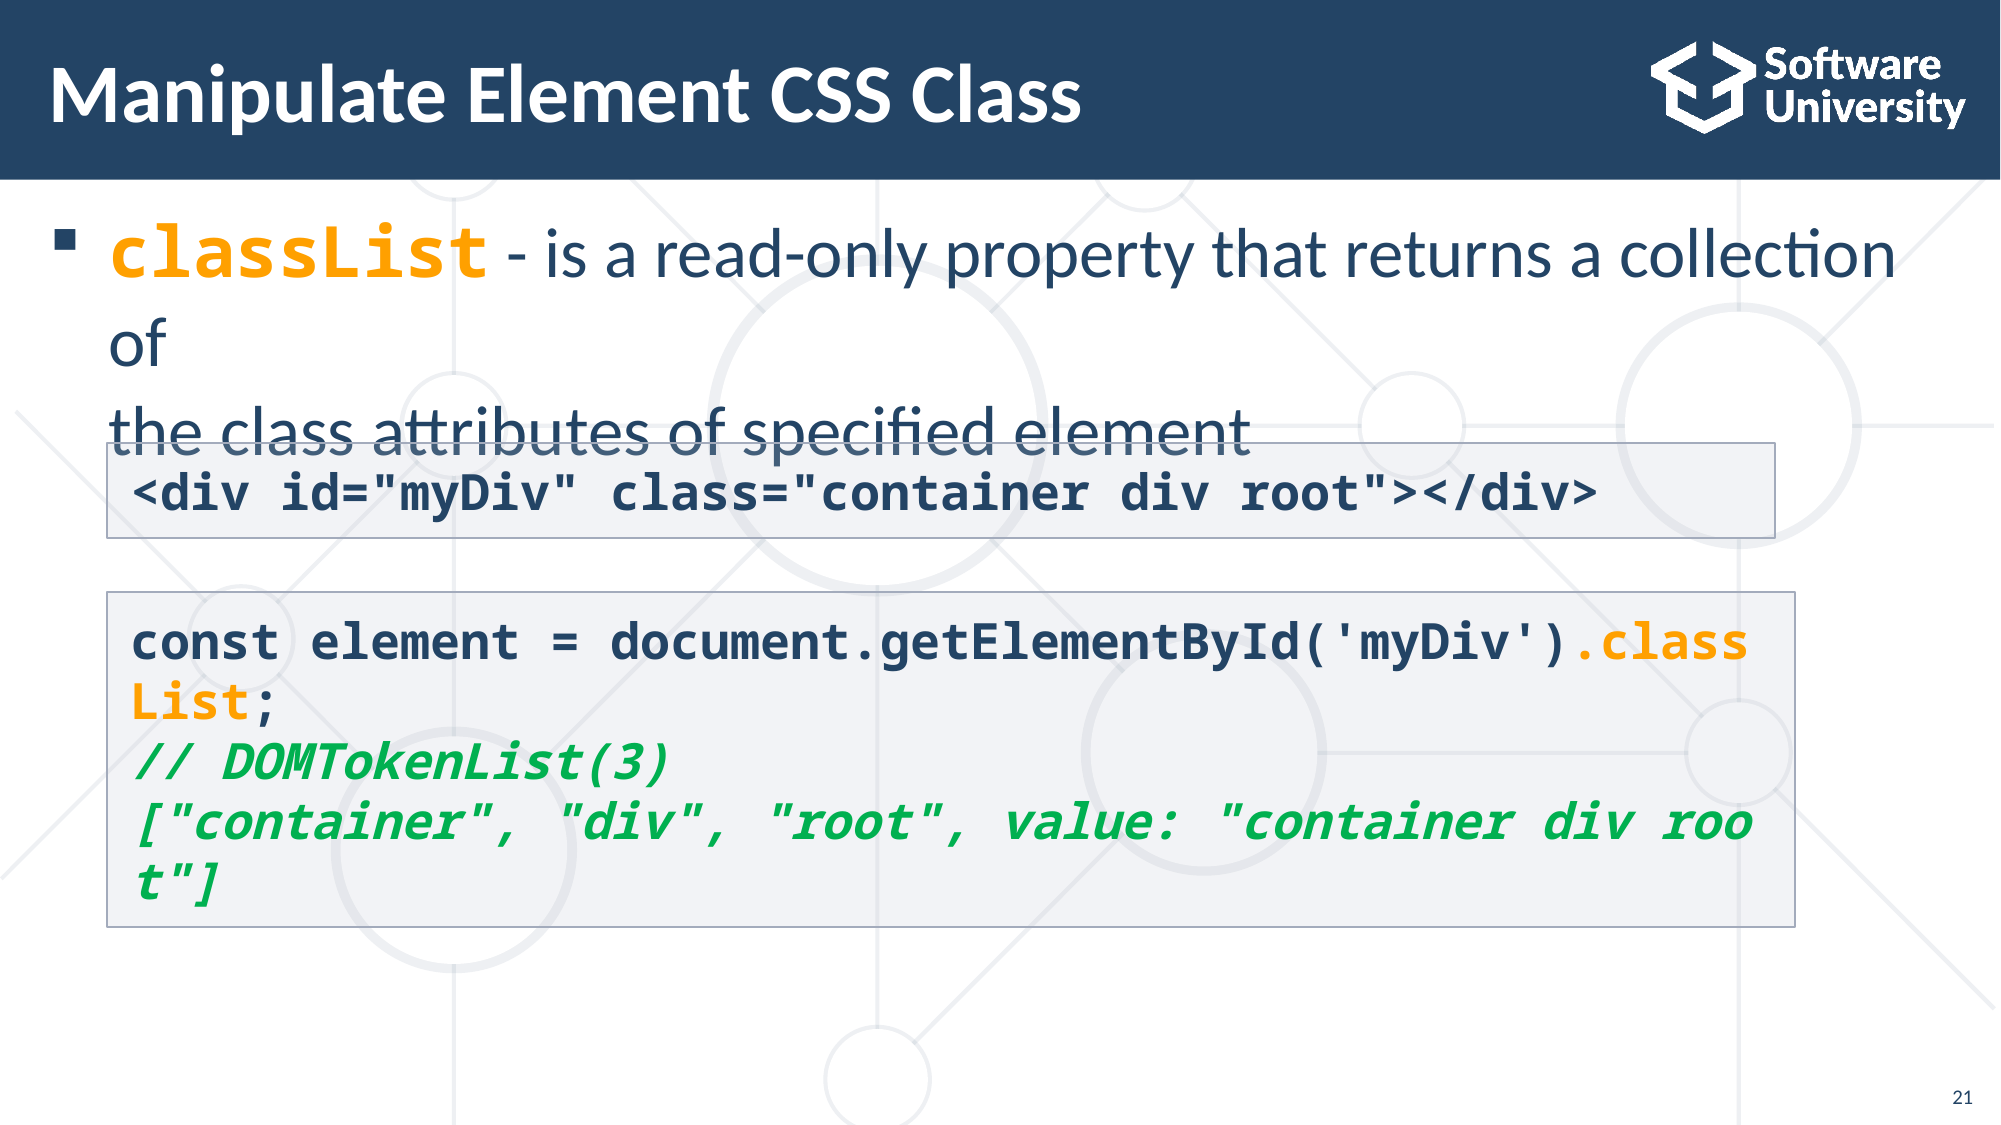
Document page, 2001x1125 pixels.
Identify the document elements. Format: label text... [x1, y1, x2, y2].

text_box const element = document.getElementById('myDiv').classList; // DOMTokenList(3) ["container", "div", "root", value: "container div root"] [106, 591, 1796, 928]
slide_number 21 [1927, 1067, 1989, 1117]
text_box <div id="myDiv" class="container div root"></div> [106, 442, 1775, 539]
picture [1651, 41, 1966, 134]
list classList - is a read-only property that returns a collection of the class attributes of specified element [31, 196, 1970, 1104]
title Manipulate Element CSS Class [31, 16, 1625, 162]
